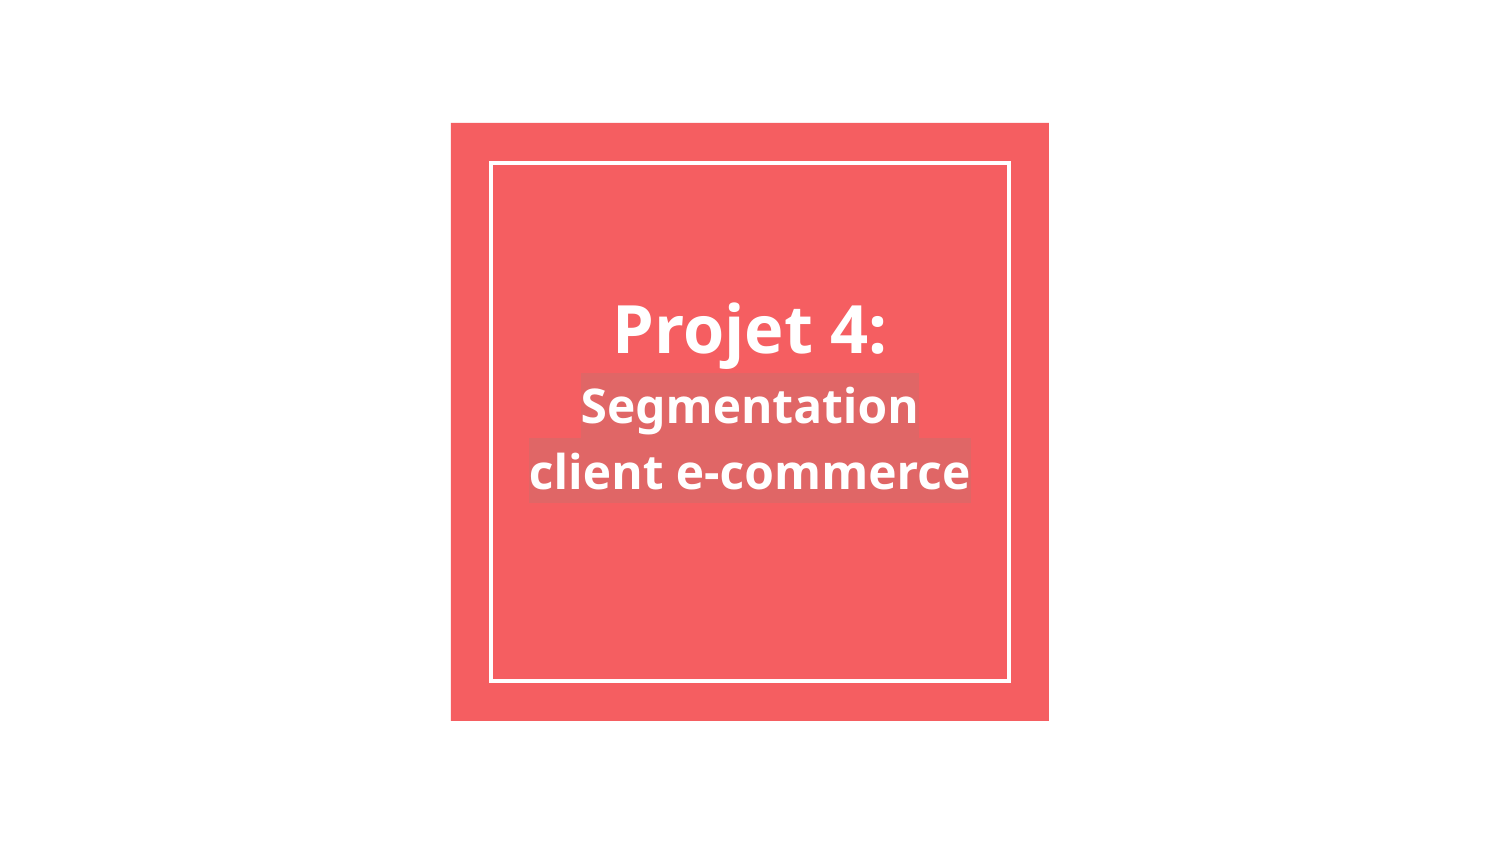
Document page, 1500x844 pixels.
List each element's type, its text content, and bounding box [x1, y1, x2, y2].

title Projet 4: Segmentation client e-commerce [507, 266, 993, 527]
